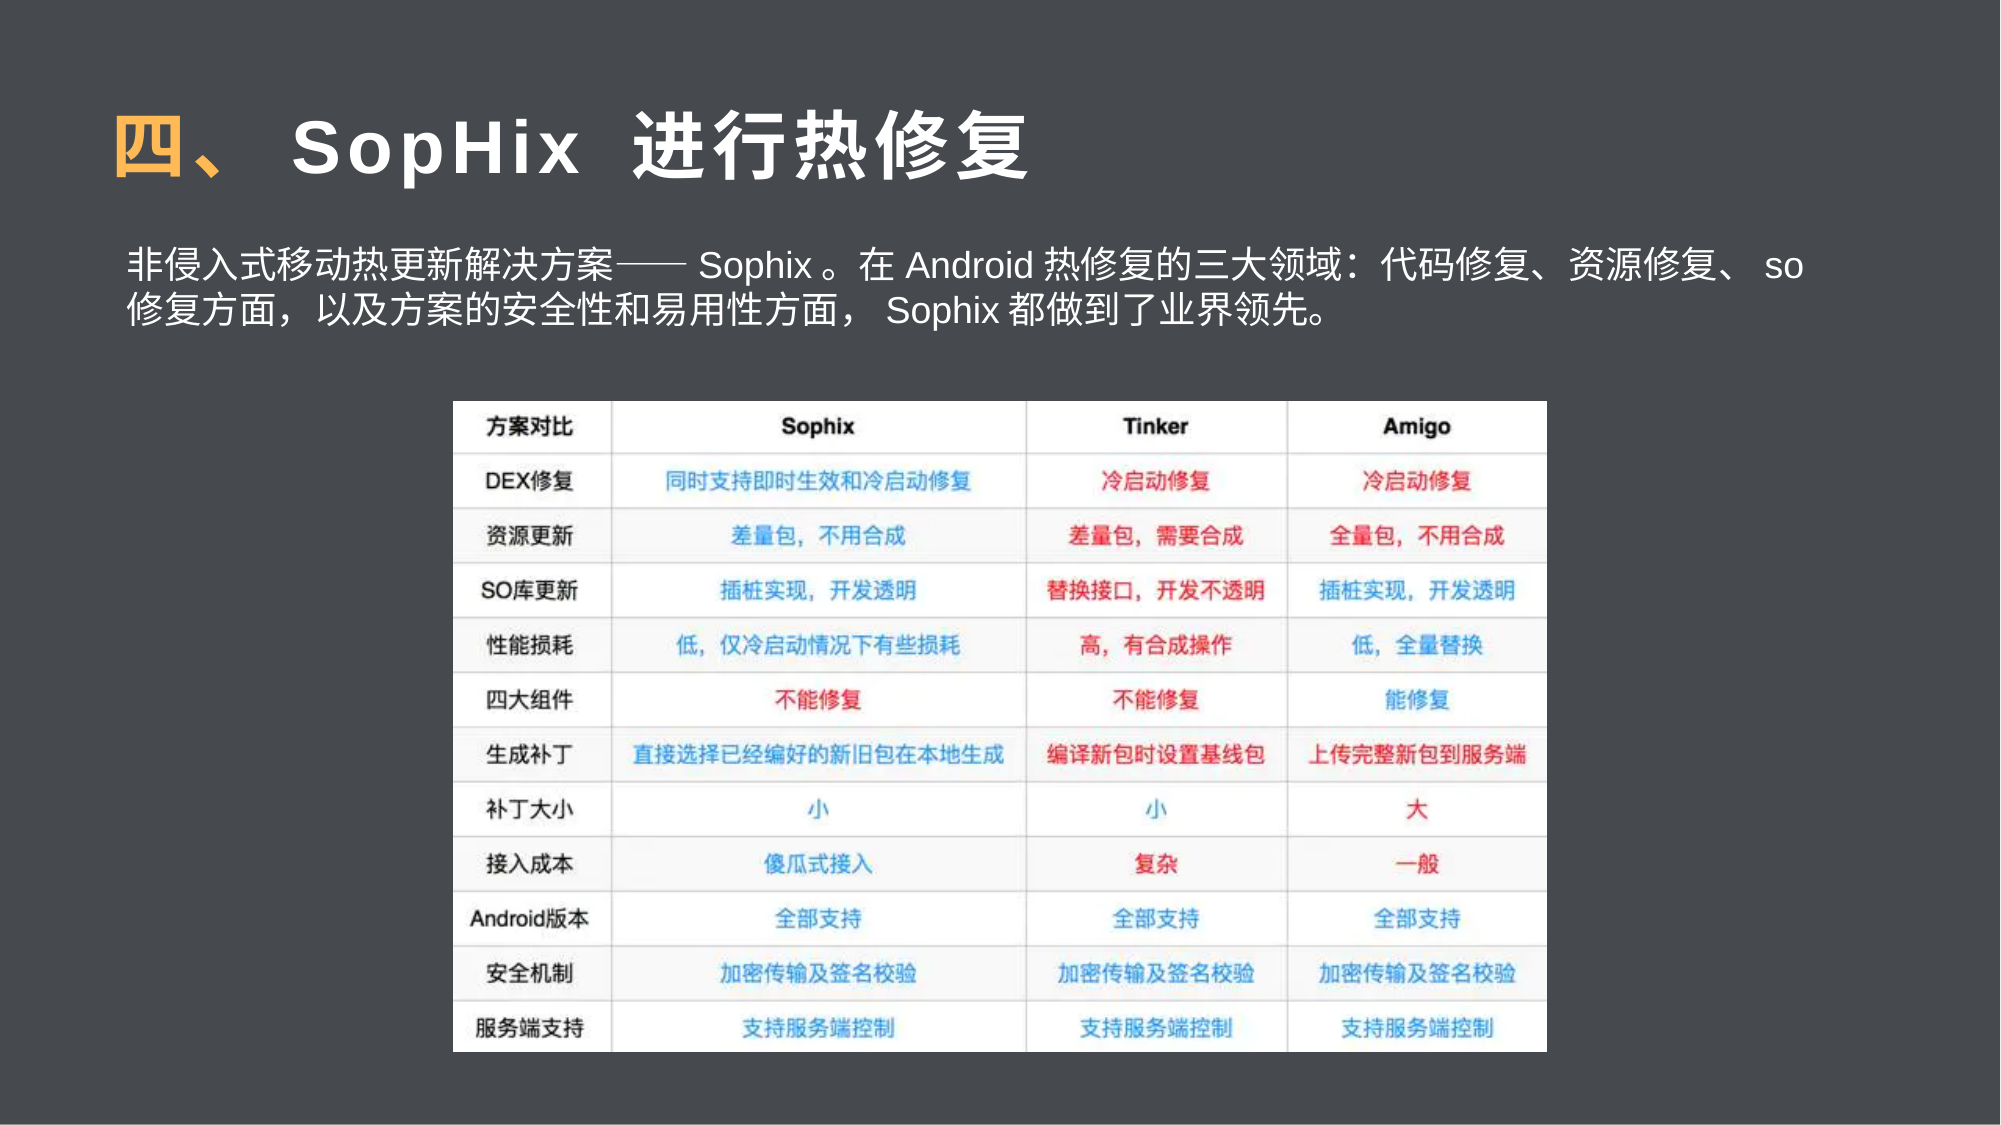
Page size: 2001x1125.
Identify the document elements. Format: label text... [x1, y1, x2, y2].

title 四、SopHix 进行热修复 [111, 50, 1050, 233]
picture [0, 0, 2001, 1125]
text_box 非侵入式移动热更新解决方案——Sophix。在Android热修复的三大领域：代码修复、资源修复、so修复方面，以及方案的安全性和易用性方面，Sophix都做到了业界领先。 [111, 233, 1857, 338]
